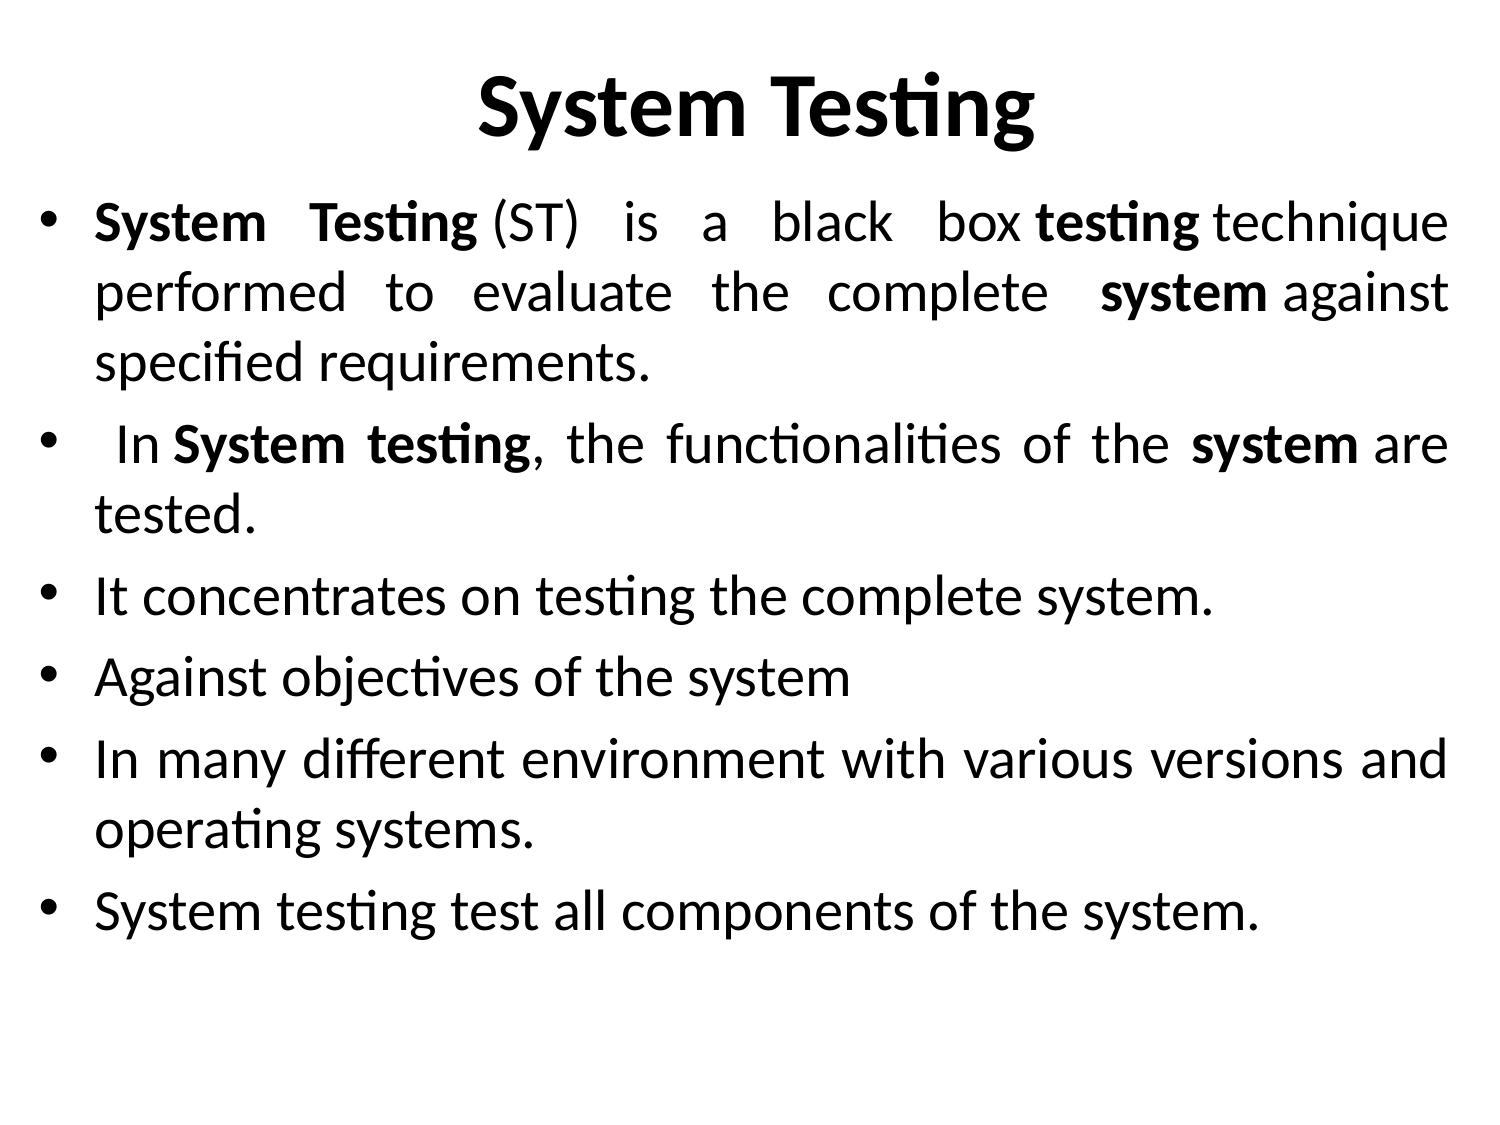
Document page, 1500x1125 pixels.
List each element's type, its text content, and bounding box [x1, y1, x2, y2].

title System Testing [82, 35, 1432, 164]
list System Testing (ST) is a black box testing technique performed to evaluate the complete system against specified requirements. In System testing, the functionalities of the system are tested. It concentrates on testing the complete system. Against objectives of the system In many different environment with various versions and operating systems. System testing test all components of the system. [23, 175, 1465, 1088]
